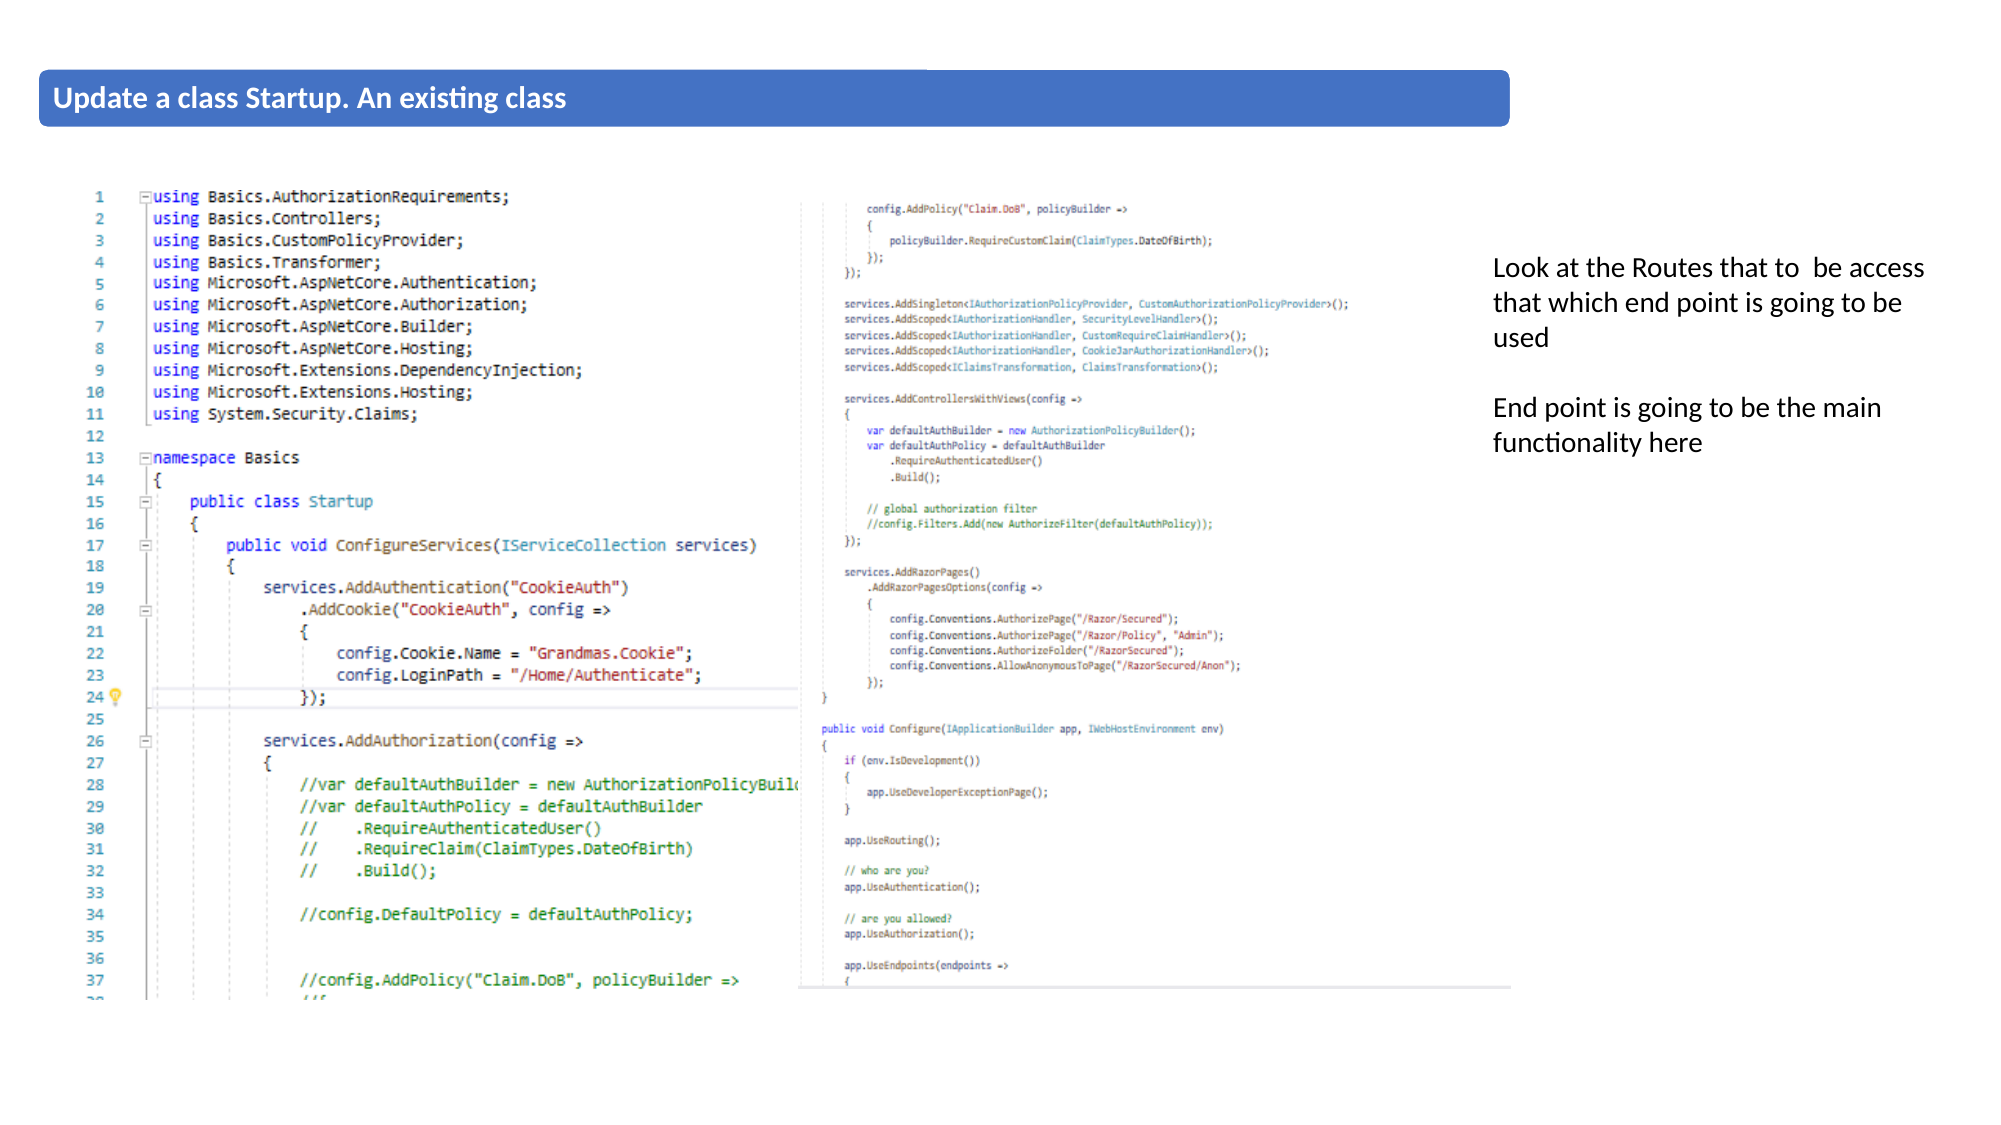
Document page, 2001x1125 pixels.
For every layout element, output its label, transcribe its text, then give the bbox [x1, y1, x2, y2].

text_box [37, 67, 1511, 129]
text_box Look at the Routes that to be access that which end point is going to be used End point is going to be the main functionality here [1511, 241, 1953, 466]
picture [74, 190, 1511, 1000]
